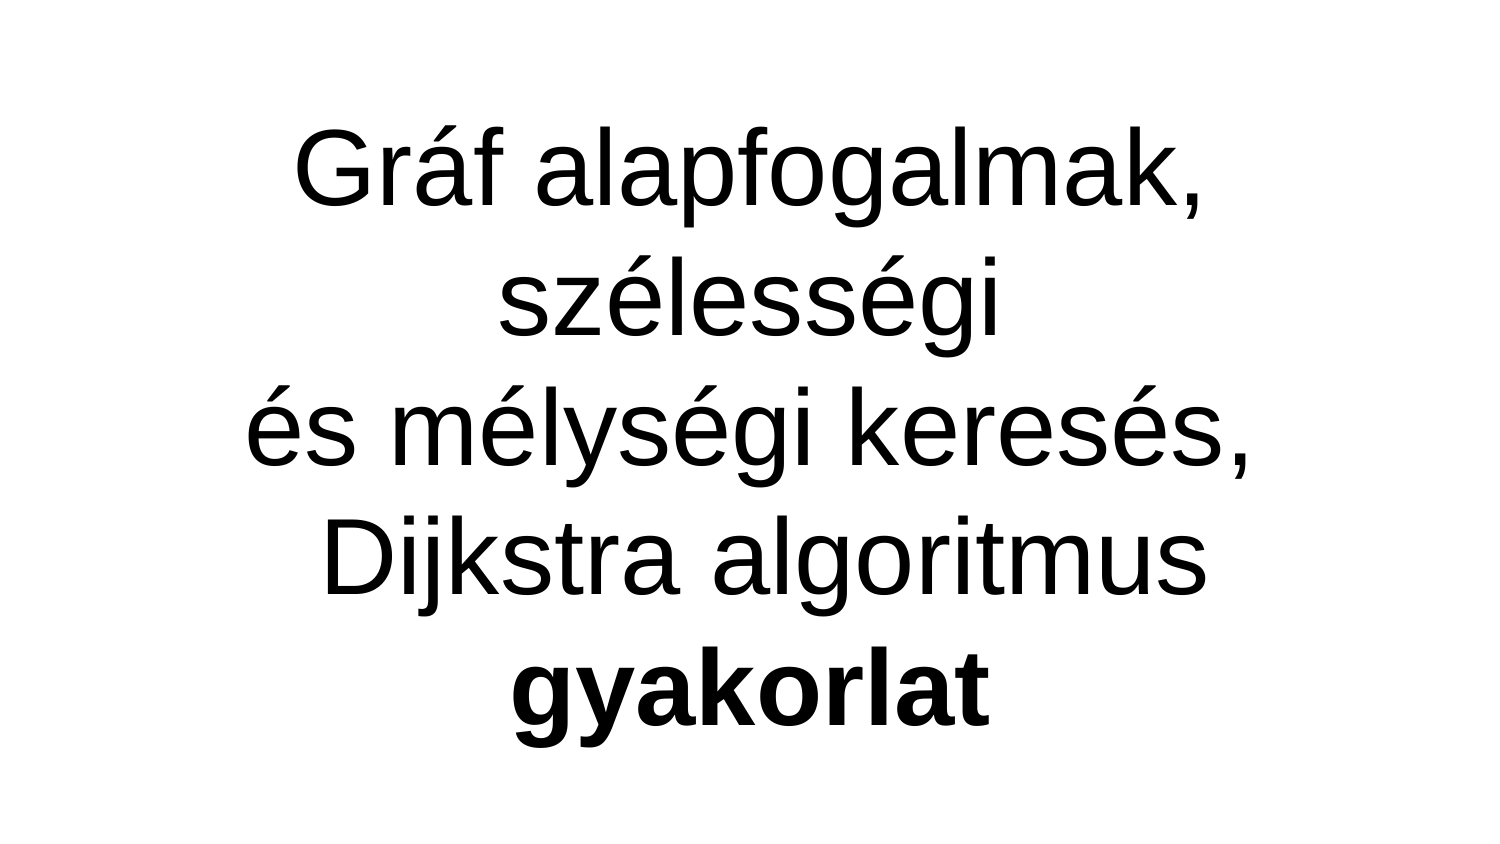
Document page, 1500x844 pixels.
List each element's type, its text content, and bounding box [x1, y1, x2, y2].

title Gráf alapfogalmak, szélességi és mélységi keresés, Dijkstra algoritmus gyakorlat [0, 0, 1500, 844]
